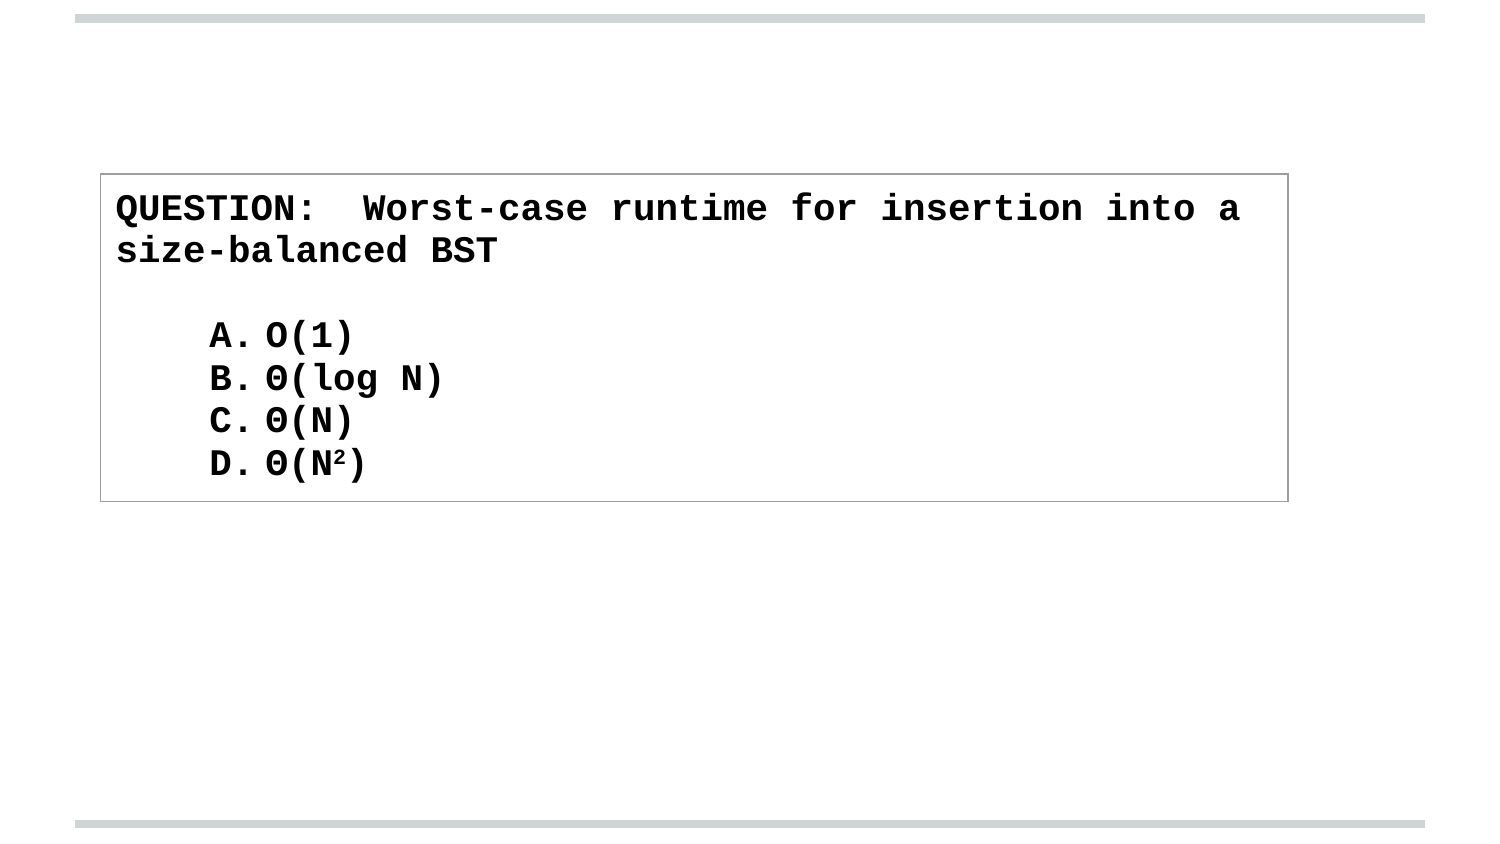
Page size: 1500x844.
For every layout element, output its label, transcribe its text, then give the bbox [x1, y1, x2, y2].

table_header QUESTION: Worst-case runtime for insertion into a size-balanced BST O(1) Θ(log N) Θ(N) Θ(N2) [101, 175, 1287, 501]
